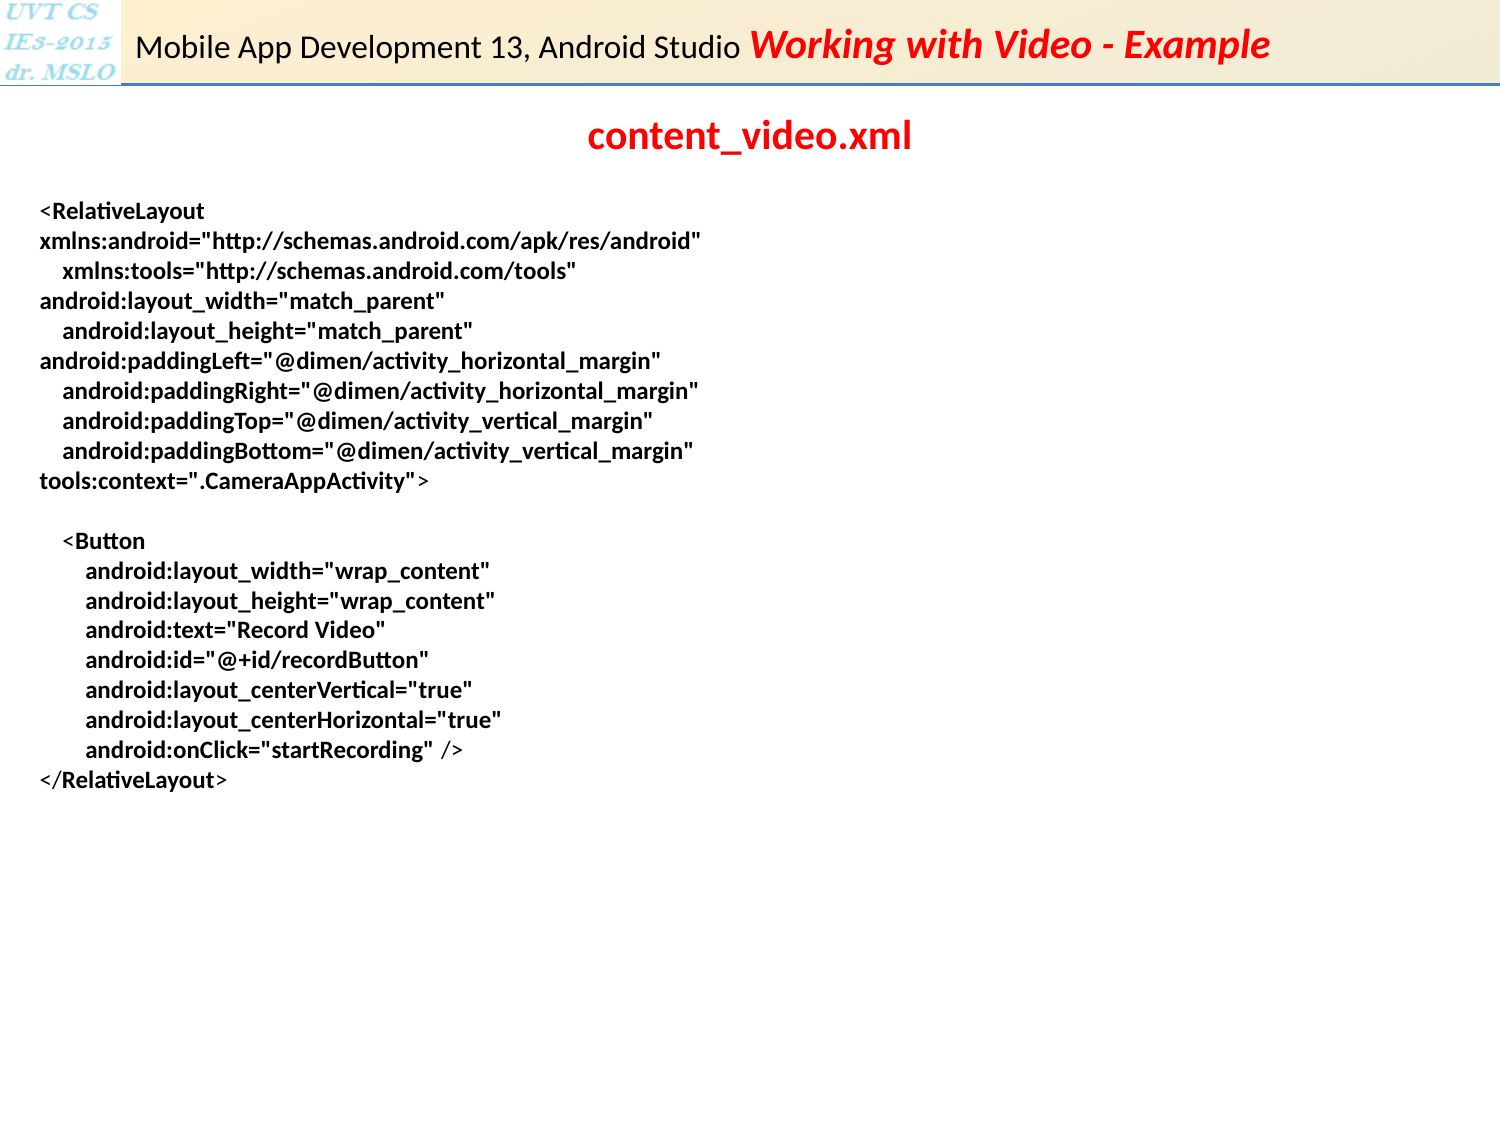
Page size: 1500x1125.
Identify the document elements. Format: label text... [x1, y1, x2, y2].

list content_video.xml [0, 99, 1500, 753]
title Mobile App Development 13, Android Studio Working with Video - Example [121, 0, 1500, 83]
picture [0, 0, 121, 85]
text_box <RelativeLayout xmlns:android="http://schemas.android.com/apk/res/android" xmlns:tools="http://schemas.android.com/tools" android:layout_width="match_parent" android:layout_height="match_parent" android:paddingLeft="@dimen/activity_horizontal_margin" android:paddingRight="@dimen/activity_horizontal_margin" android:paddingTop="@dimen/activity_vertical_margin" android:paddingBottom="@dimen/activity_vertical_margin" tools:context=".CameraAppActivity"> <Button android:layout_width="wrap_content" android:layout_height="wrap_content" android:text="Record Video" android:id="@+id/recordButton" android:layout_centerVertical="true" android:layout_centerHorizontal="true" android:onClick="startRecording" /> </RelativeLayout> [24, 187, 775, 831]
